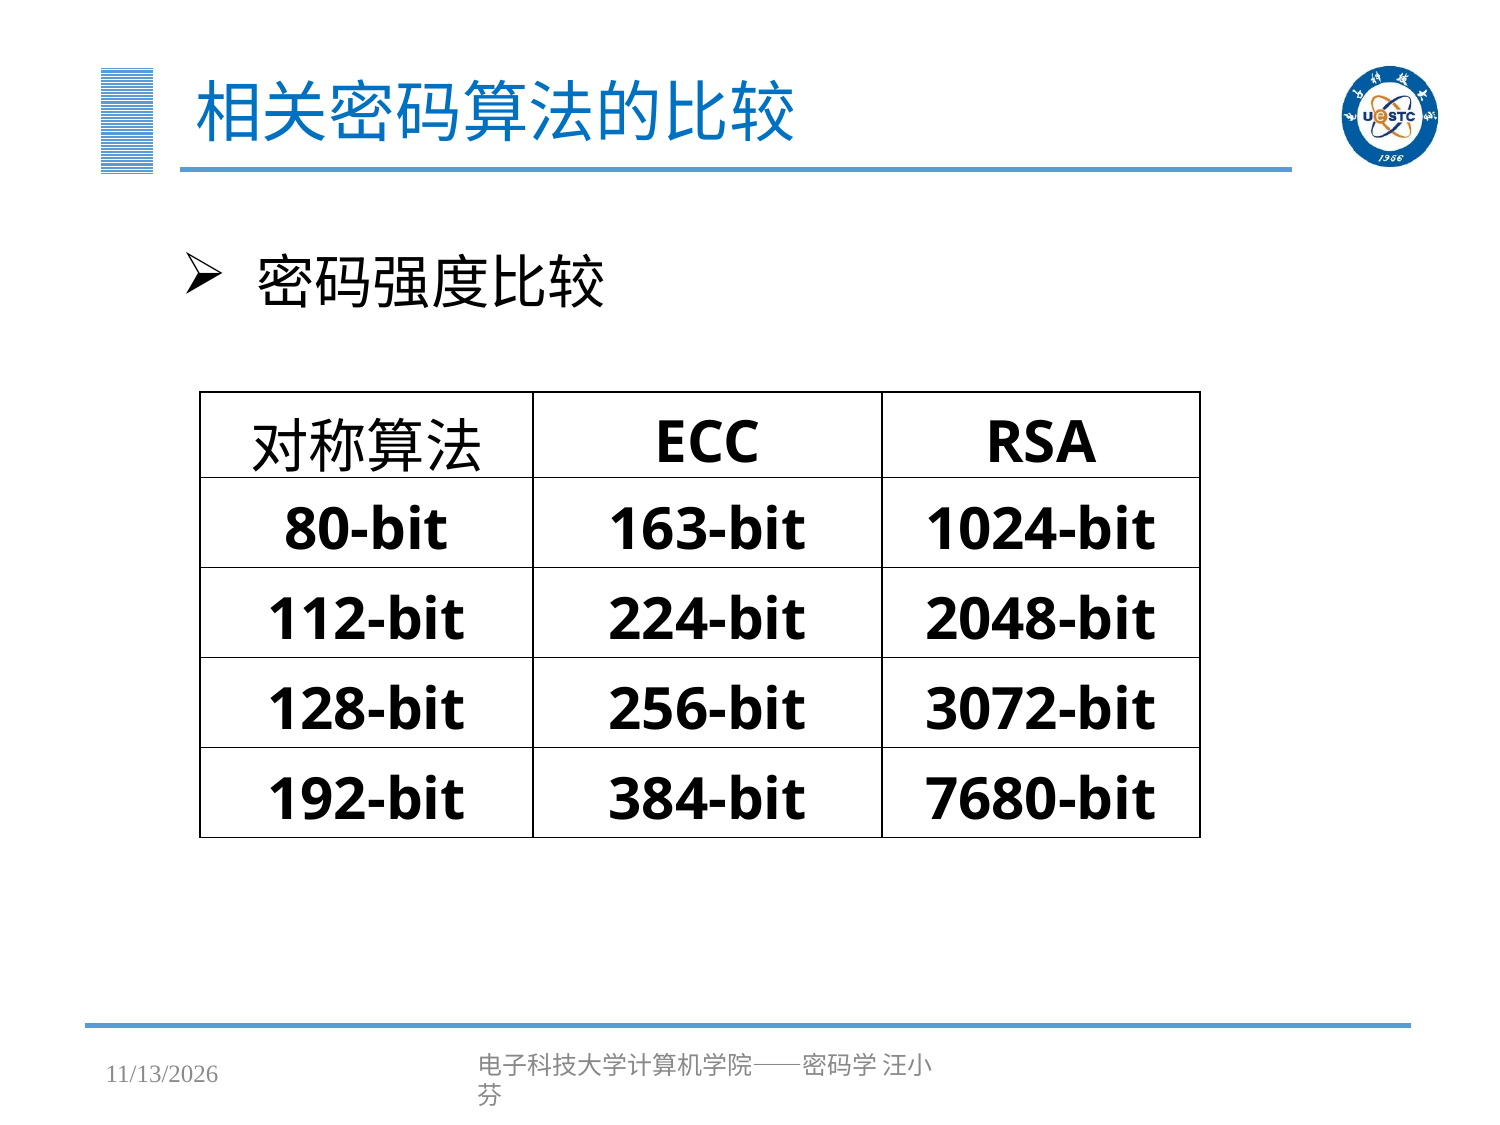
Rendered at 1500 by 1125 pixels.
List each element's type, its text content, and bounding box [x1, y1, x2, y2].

table_header 对称算法 [201, 393, 532, 477]
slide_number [90, 1042, 429, 1103]
text_box 密码强度比较 [150, 237, 638, 323]
table_cell 128-bit [201, 658, 532, 747]
table_header RSA [883, 393, 1199, 477]
table_cell 224-bit [534, 568, 881, 657]
table_cell 80-bit [201, 478, 532, 567]
table_header ECC [534, 393, 881, 477]
table_cell 256-bit [534, 658, 881, 747]
table_cell 112-bit [201, 568, 532, 657]
picture [1339, 63, 1440, 171]
table_cell 3072-bit [883, 658, 1199, 747]
table_cell 384-bit [534, 748, 881, 837]
table_cell 163-bit [534, 478, 881, 567]
footer 电子科技大学计算机学院——密码学 汪小芬 [462, 1042, 963, 1103]
table_cell 2048-bit [883, 568, 1199, 657]
title 相关密码算法的比较 [180, 59, 1293, 170]
table_cell 192-bit [201, 748, 532, 837]
table_cell 1024-bit [883, 478, 1199, 567]
table_cell 7680-bit [883, 748, 1199, 837]
